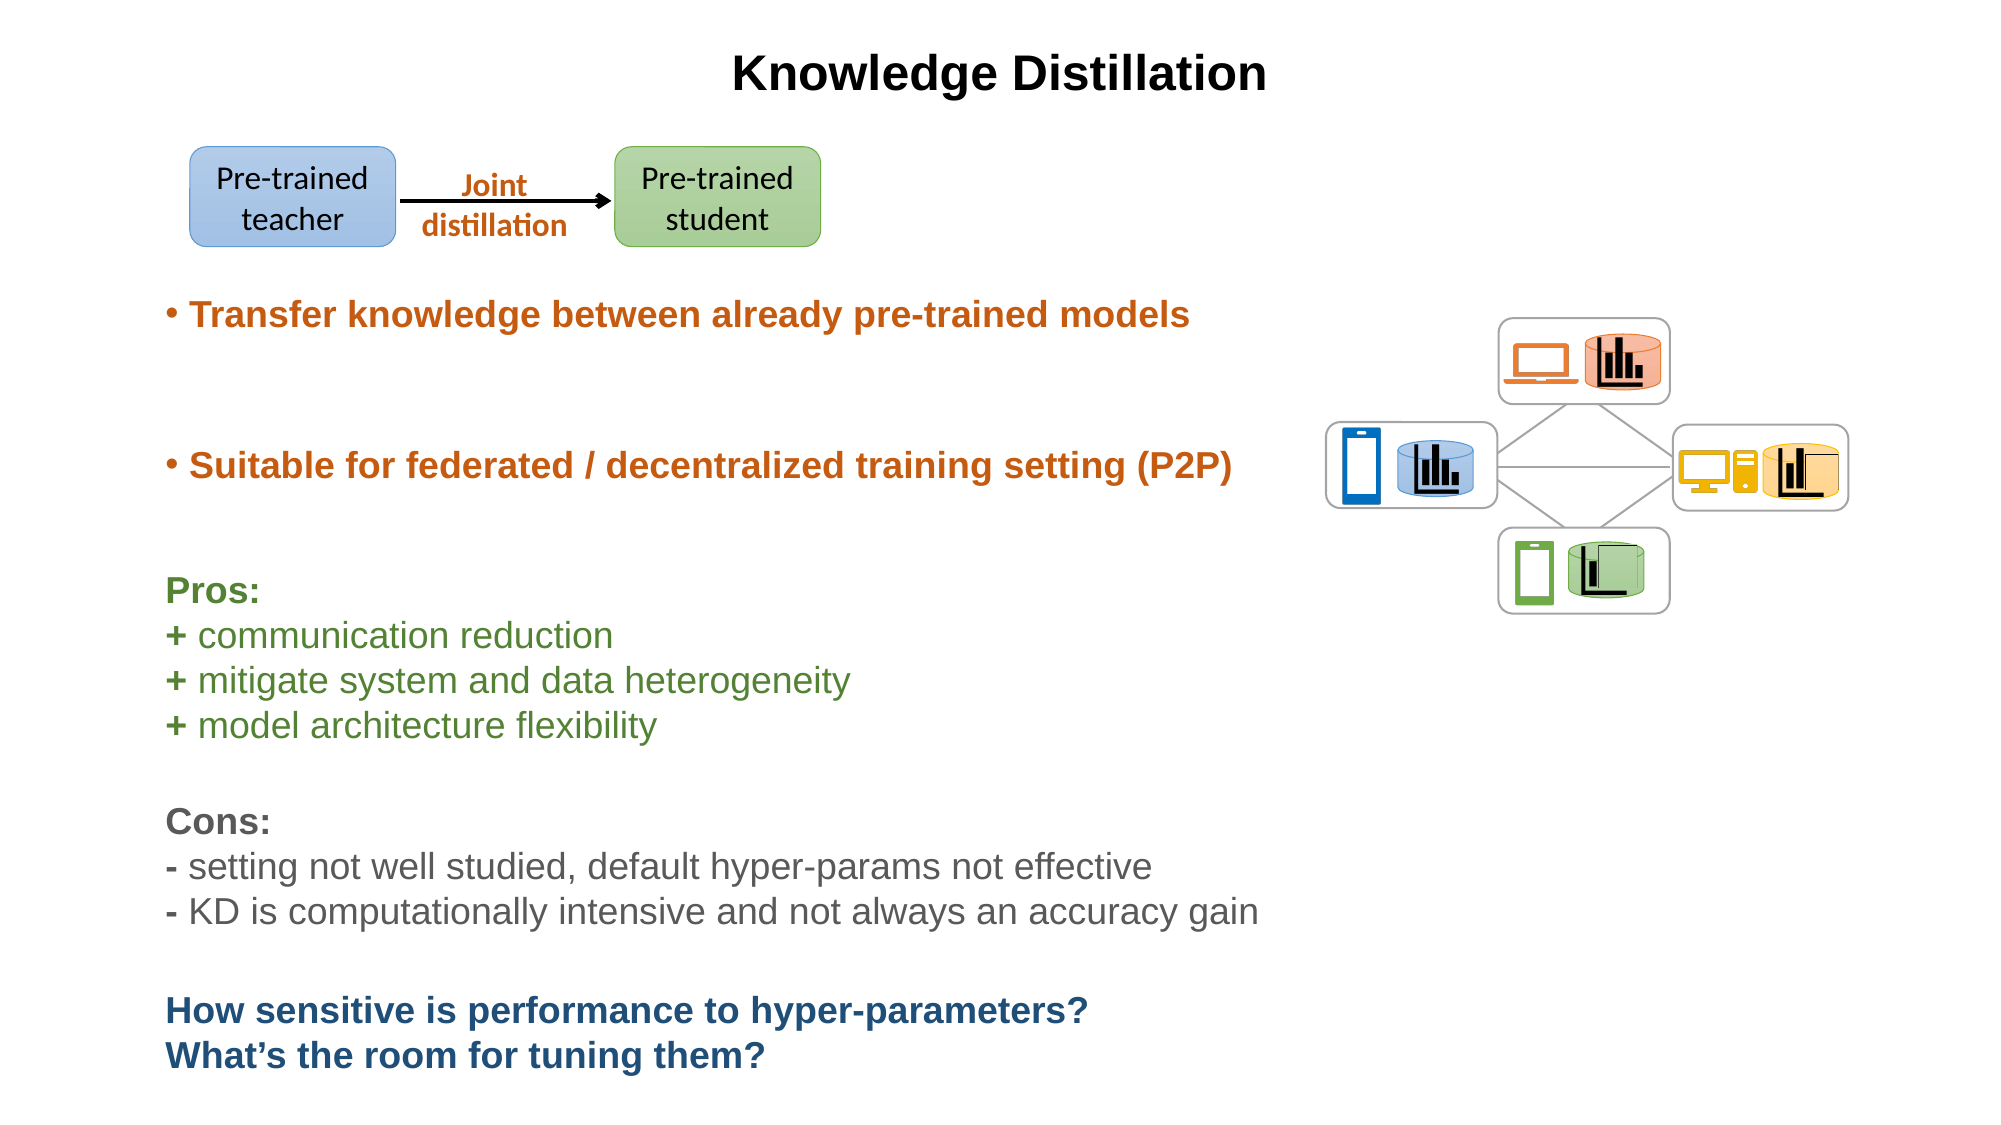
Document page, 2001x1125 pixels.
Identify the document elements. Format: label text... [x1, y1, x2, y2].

text_box Cons:​ - setting not well studied, default hyper-params not effective​ - KD is computationally intensive and not always an accuracy gain​ [150, 789, 1434, 940]
text_box Transfer knowledge between already pre-trained models​ [150, 283, 1278, 388]
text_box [1323, 318, 1849, 614]
text_box How sensitive is performance to hyper-parameters?​ What’s the room for tuning them? [150, 978, 1434, 1084]
text_box Suitable for federated / decentralized training setting (P2P) [150, 388, 1278, 494]
text_box Knowledge Distillation [0, 32, 2000, 168]
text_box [189, 146, 821, 247]
text_box Pros:​ + communication reduction​ + mitigate system and data heterogeneity​ + model architecture flexibility​ [150, 558, 1434, 753]
